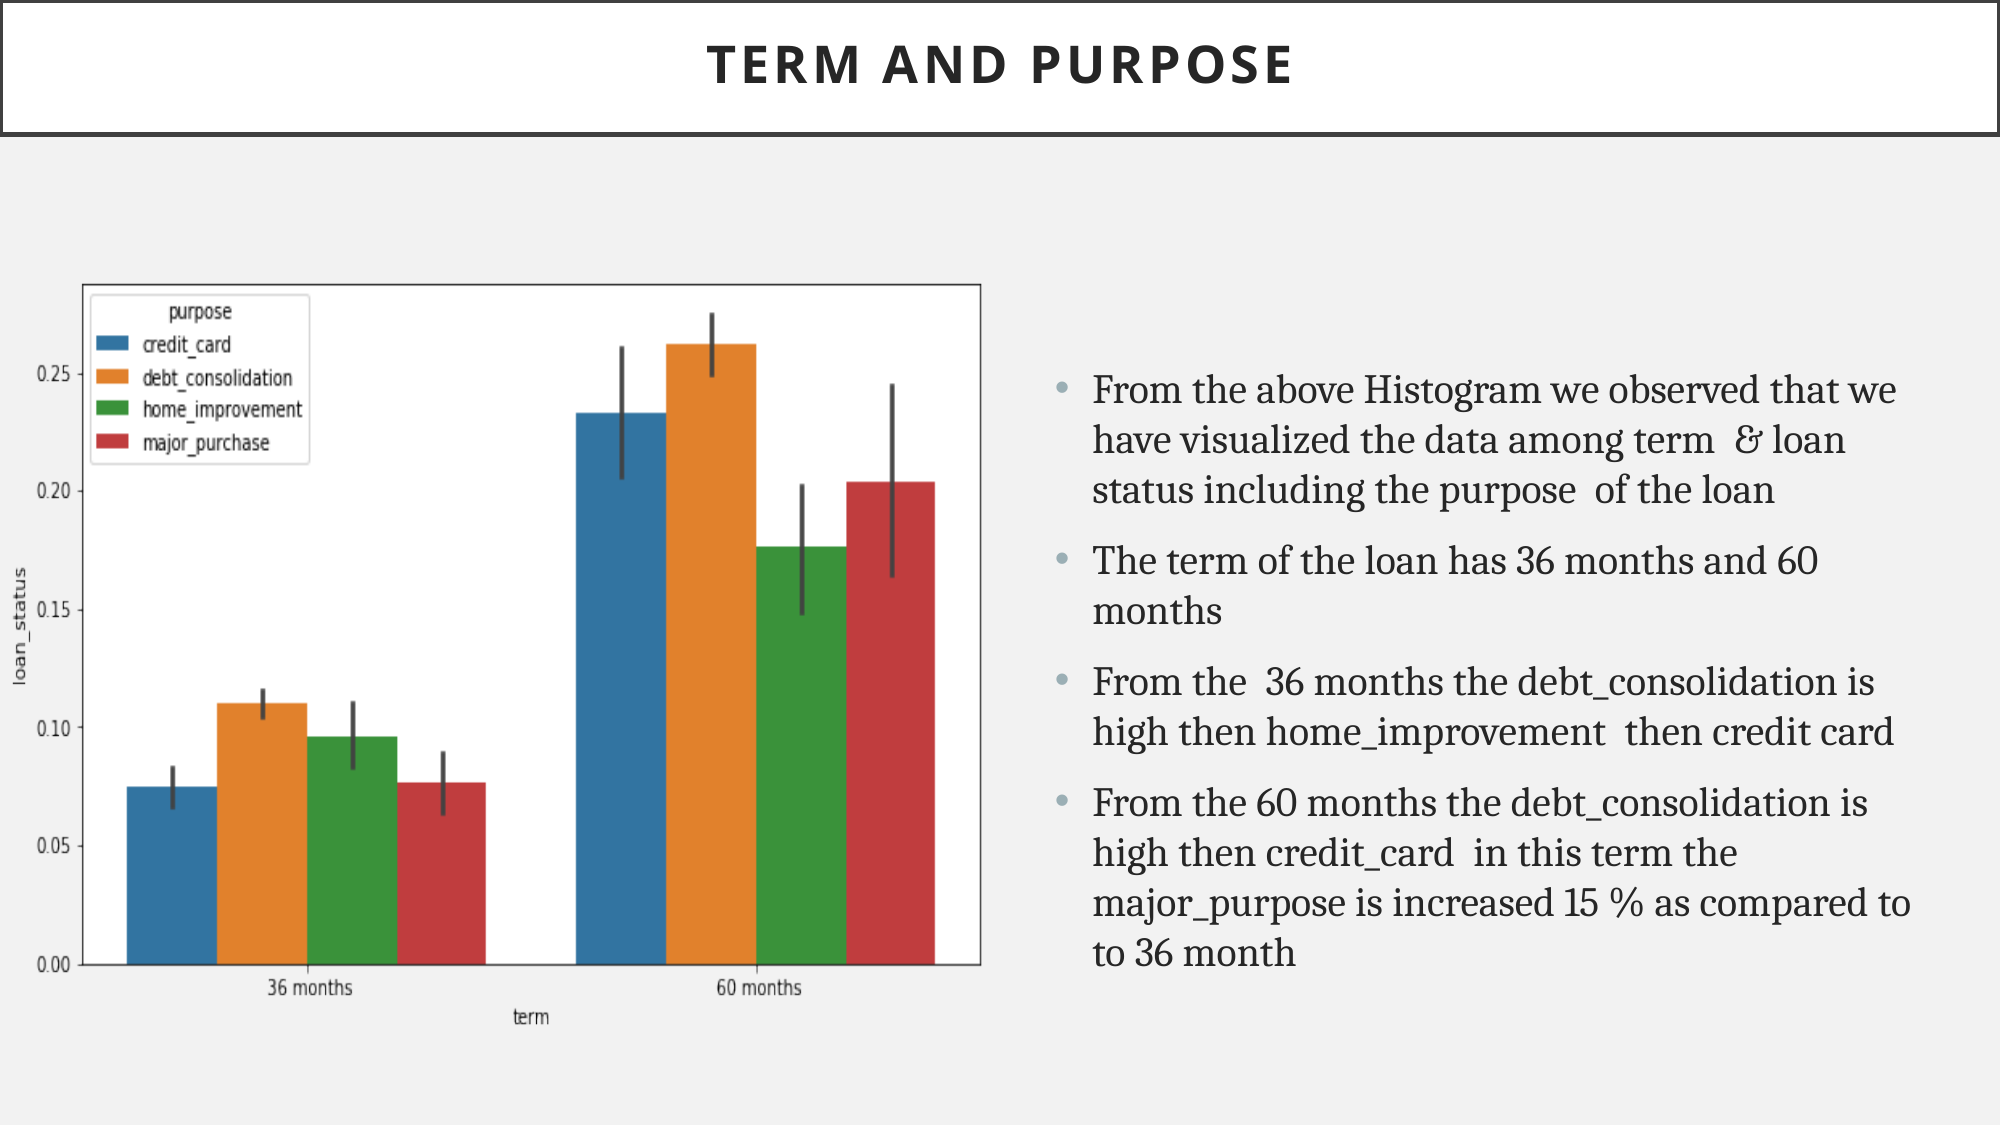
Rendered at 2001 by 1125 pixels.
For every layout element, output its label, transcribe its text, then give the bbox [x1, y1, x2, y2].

title Term And Purpose [0, 0, 2000, 137]
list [0, 261, 998, 1044]
list From the above Histogram we observed that we have visualized the data among term & loan status including the purpose of the loan The term of the loan has 36 months and 60 months From the 36 months the debt_consolidation is high then home_improvement then credit card From the 60 months the debt_consolidation is high then credit_card in this term the major_purpose is increased 15 % as compared to to 36 month [1039, 354, 1946, 1029]
